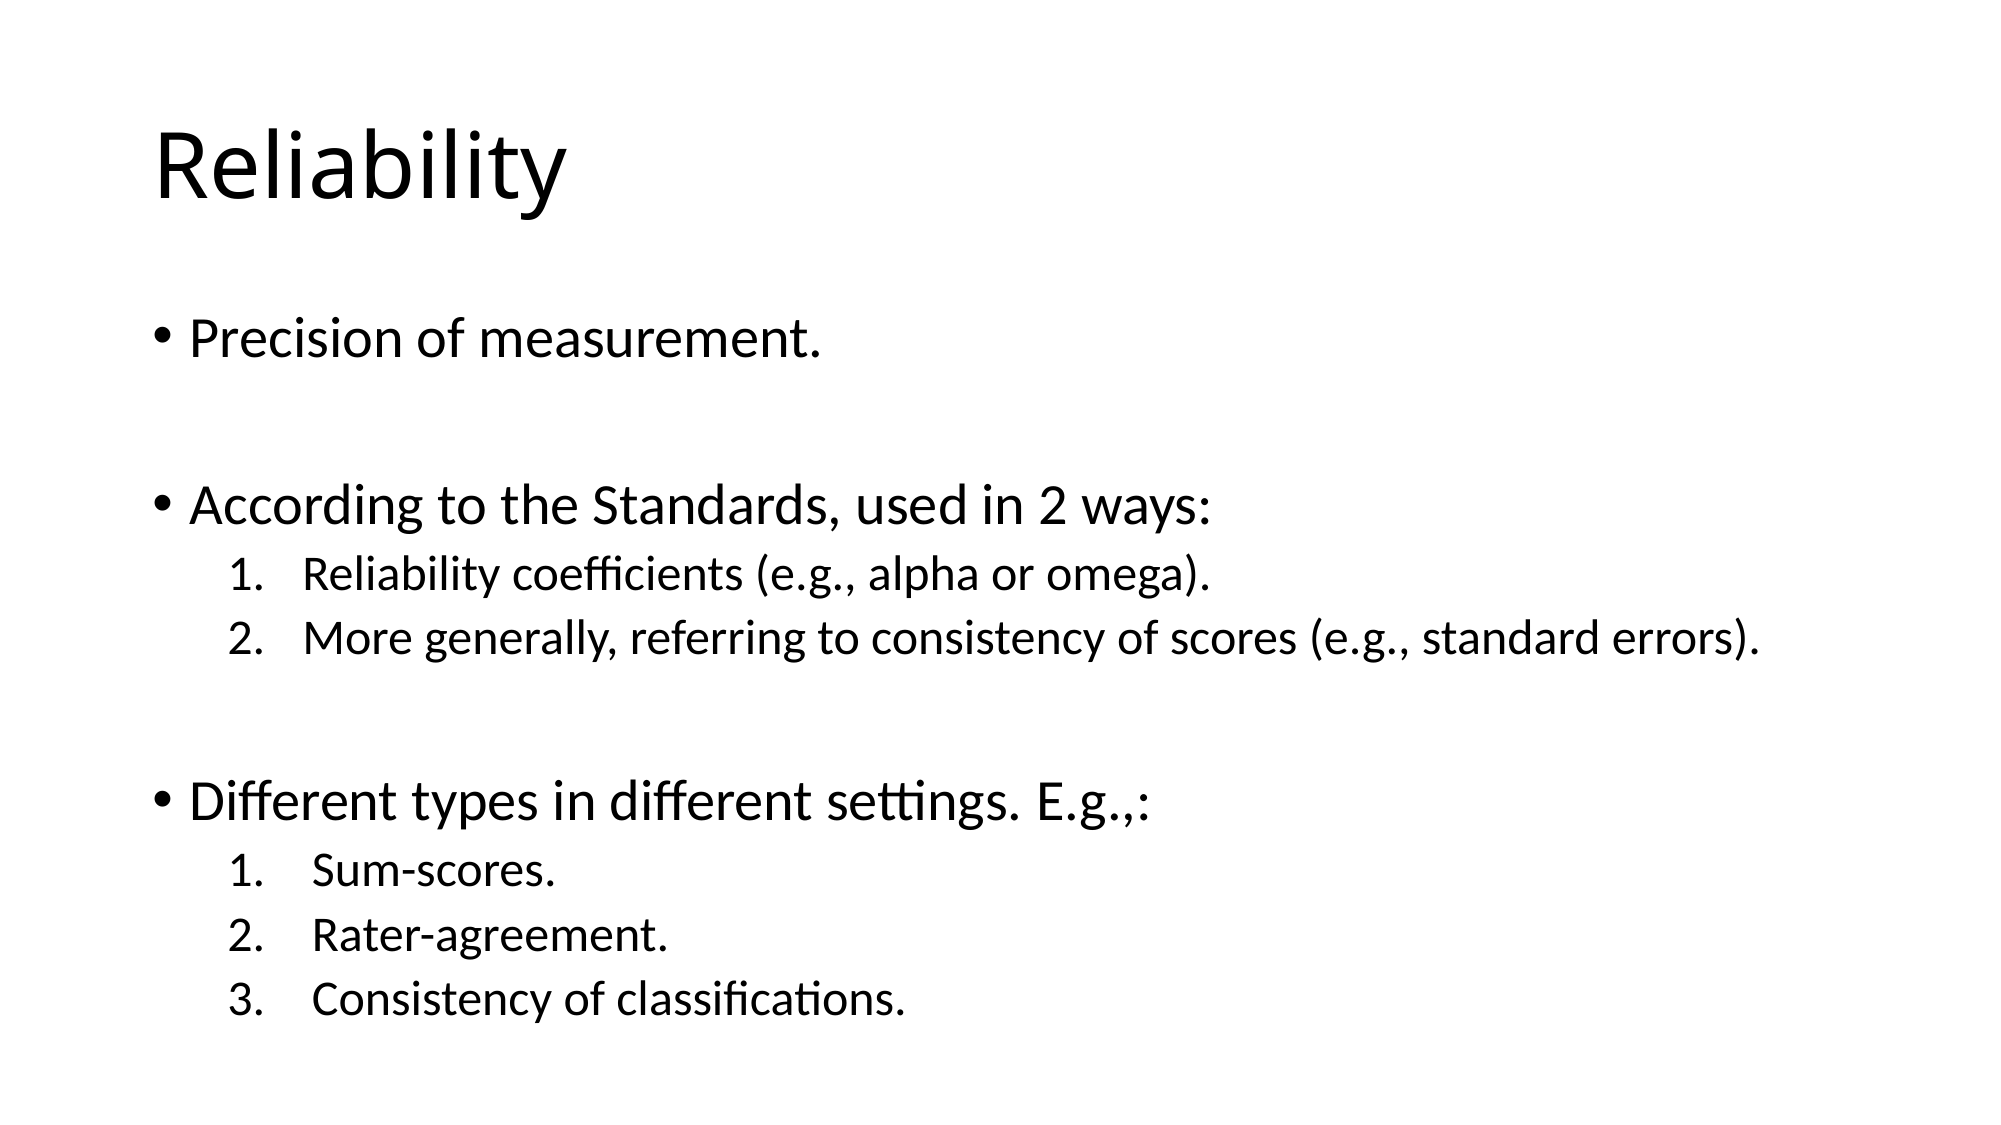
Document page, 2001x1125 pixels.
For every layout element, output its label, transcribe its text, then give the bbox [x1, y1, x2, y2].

list Precision of measurement. According to the Standards, used in 2 ways: Reliability coefficients (e.g., alpha or omega). More generally, referring to consistency of scores (e.g., standard errors). Different types in different settings. E.g.,: Sum-scores. Rater-agreement. Consistency of classifications. [137, 299, 1863, 1044]
title Reliability [137, 59, 1863, 278]
